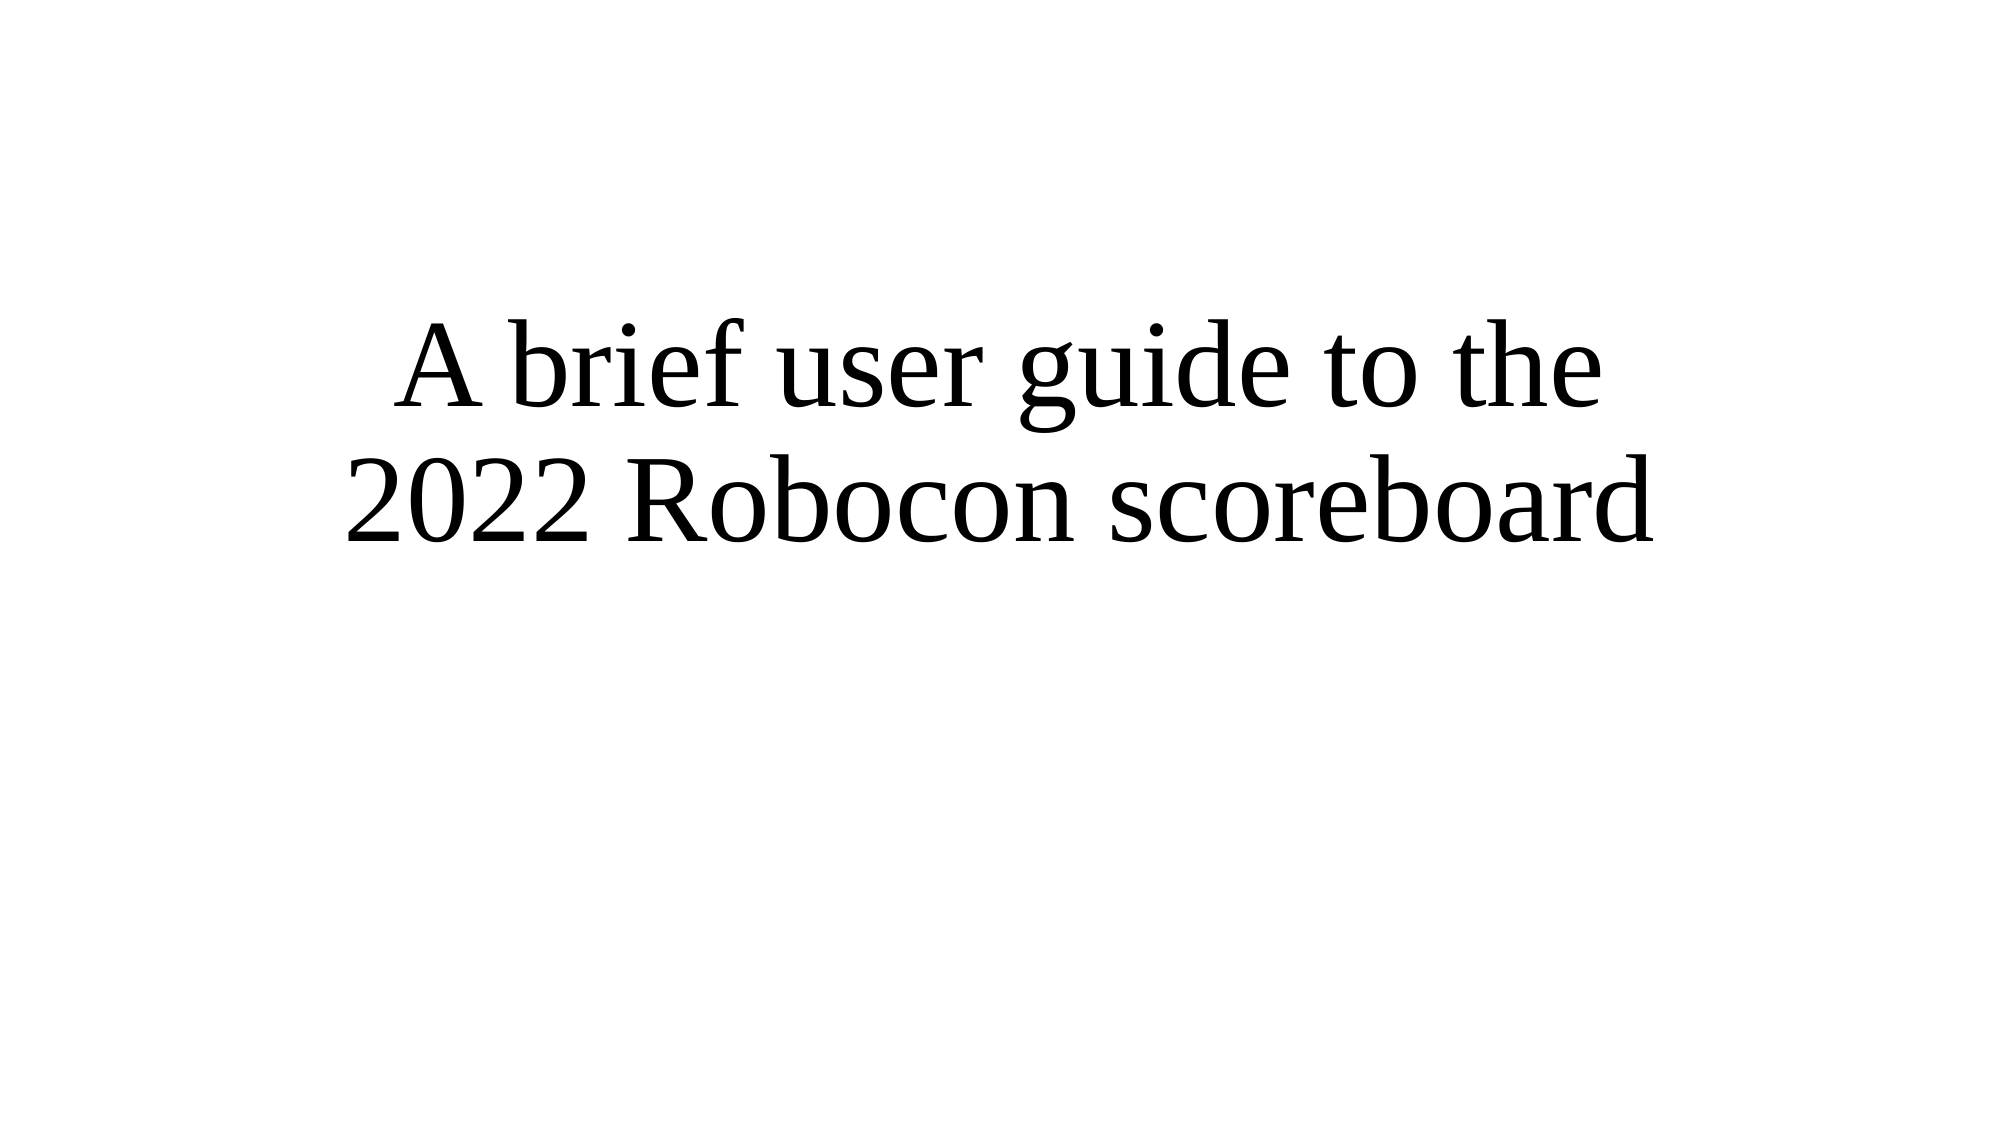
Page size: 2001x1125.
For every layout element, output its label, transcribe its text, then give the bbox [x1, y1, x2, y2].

title A brief user guide to the 2022 Robocon scoreboard [249, 184, 1750, 576]
